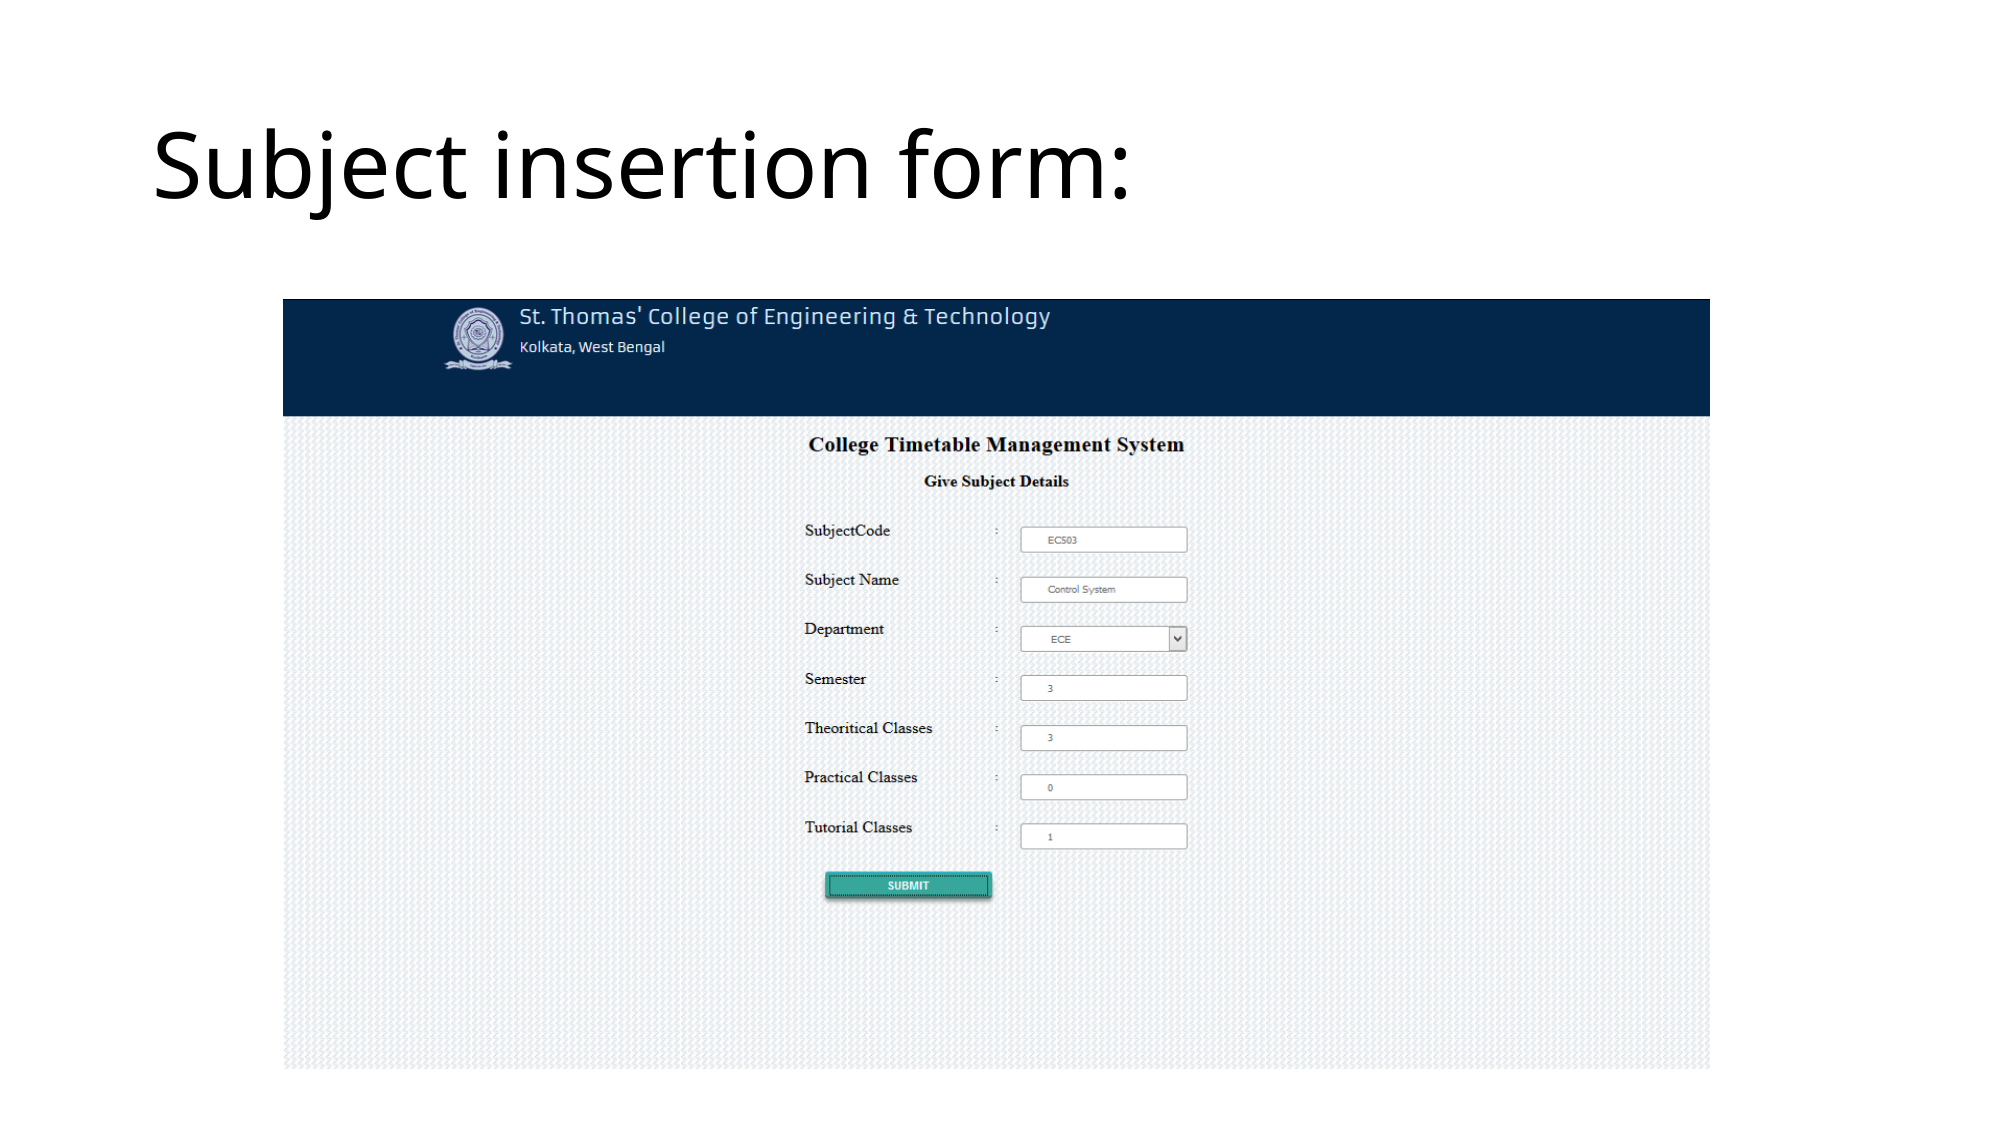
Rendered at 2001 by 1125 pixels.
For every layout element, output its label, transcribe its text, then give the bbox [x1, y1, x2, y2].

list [283, 299, 1710, 1069]
title Subject insertion form: [137, 59, 1863, 278]
